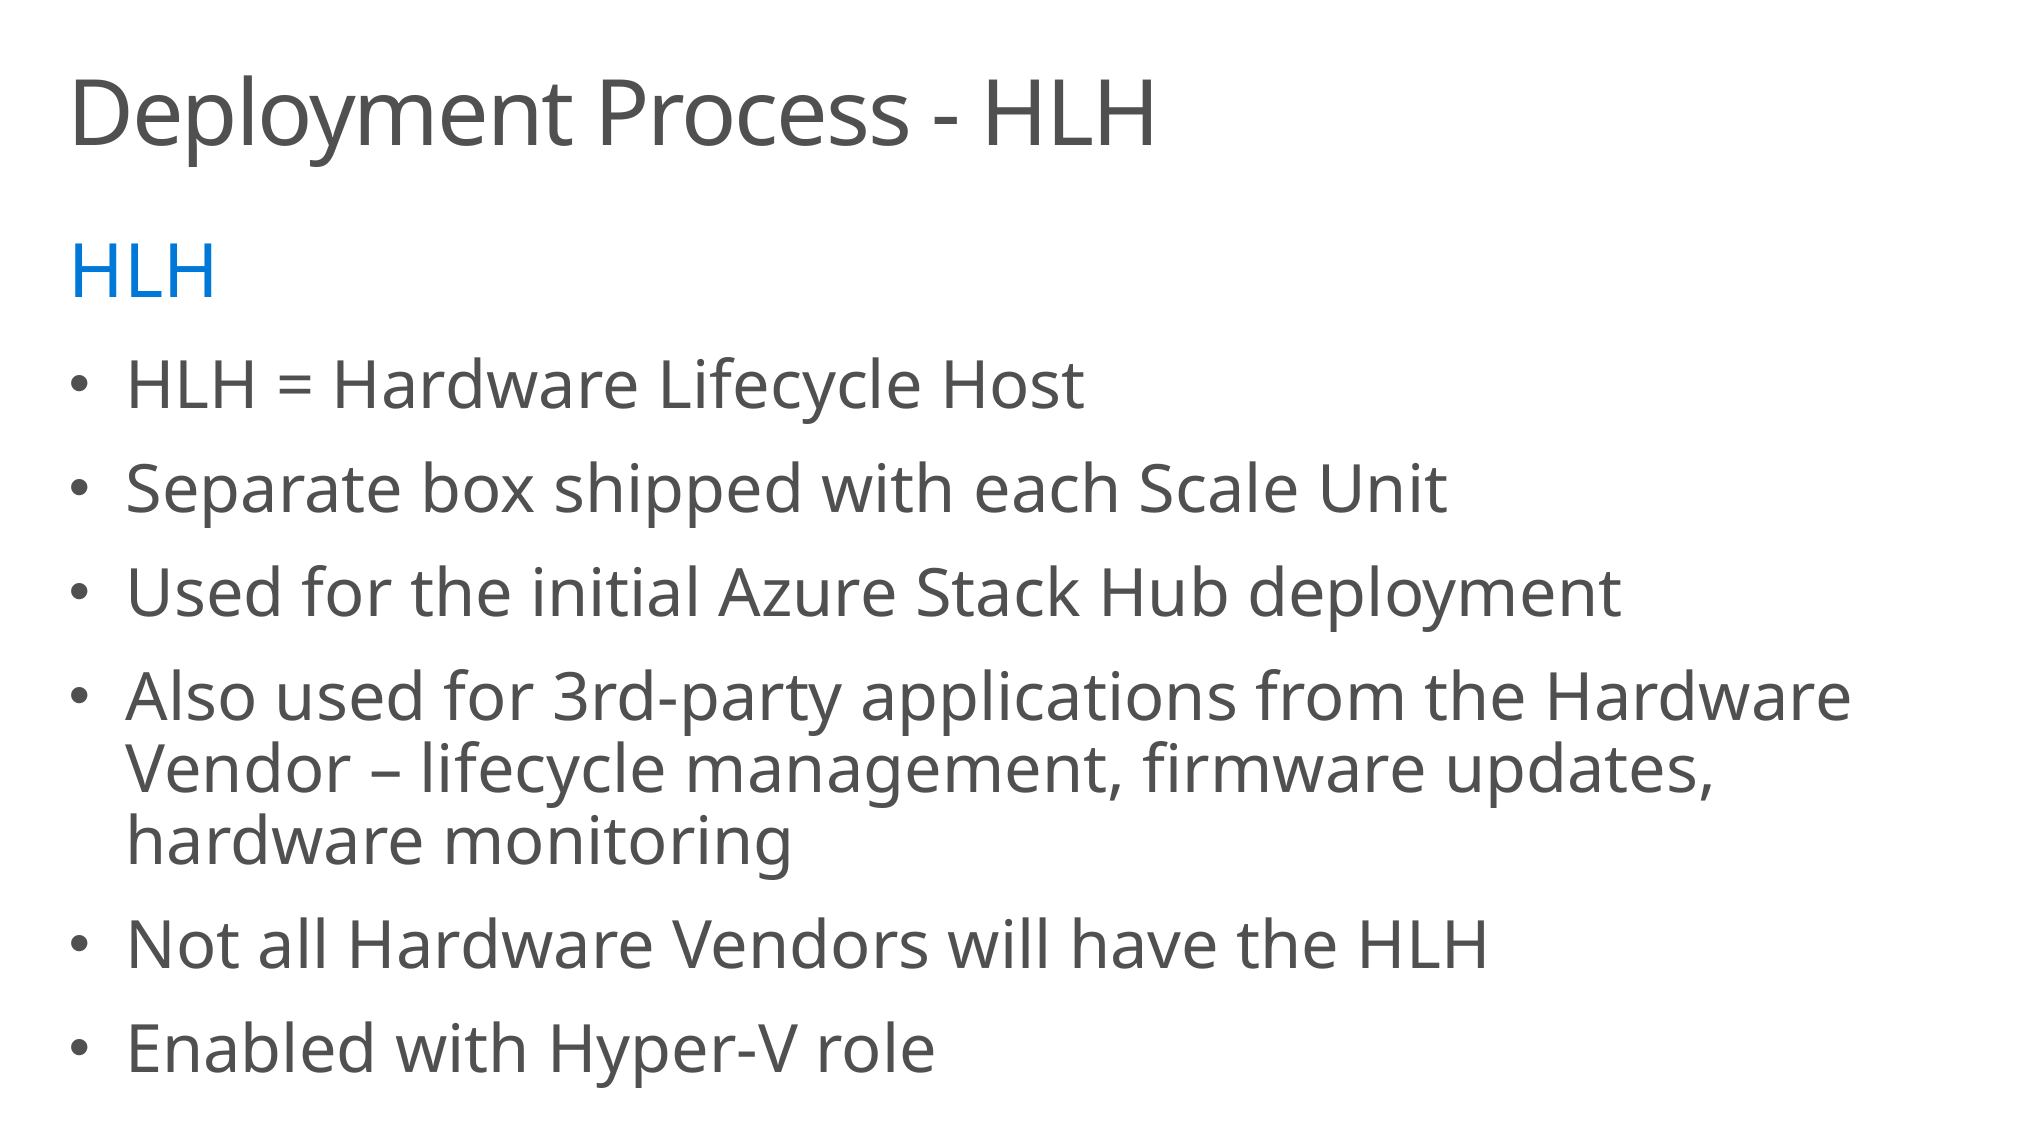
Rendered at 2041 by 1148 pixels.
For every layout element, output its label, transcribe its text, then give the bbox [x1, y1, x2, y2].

text_box Deployment Process - HLH [52, 51, 2003, 202]
list HLH HLH = Hardware Lifecycle Host Separate box shipped with each Scale Unit Used for the initial Azure Stack Hub deployment Also used for 3rd-party applications from the Hardware Vendor – lifecycle management, firmware updates, hardware monitoring Not all Hardware Vendors will have the HLH Enabled with Hyper-V role [45, 207, 1995, 1055]
